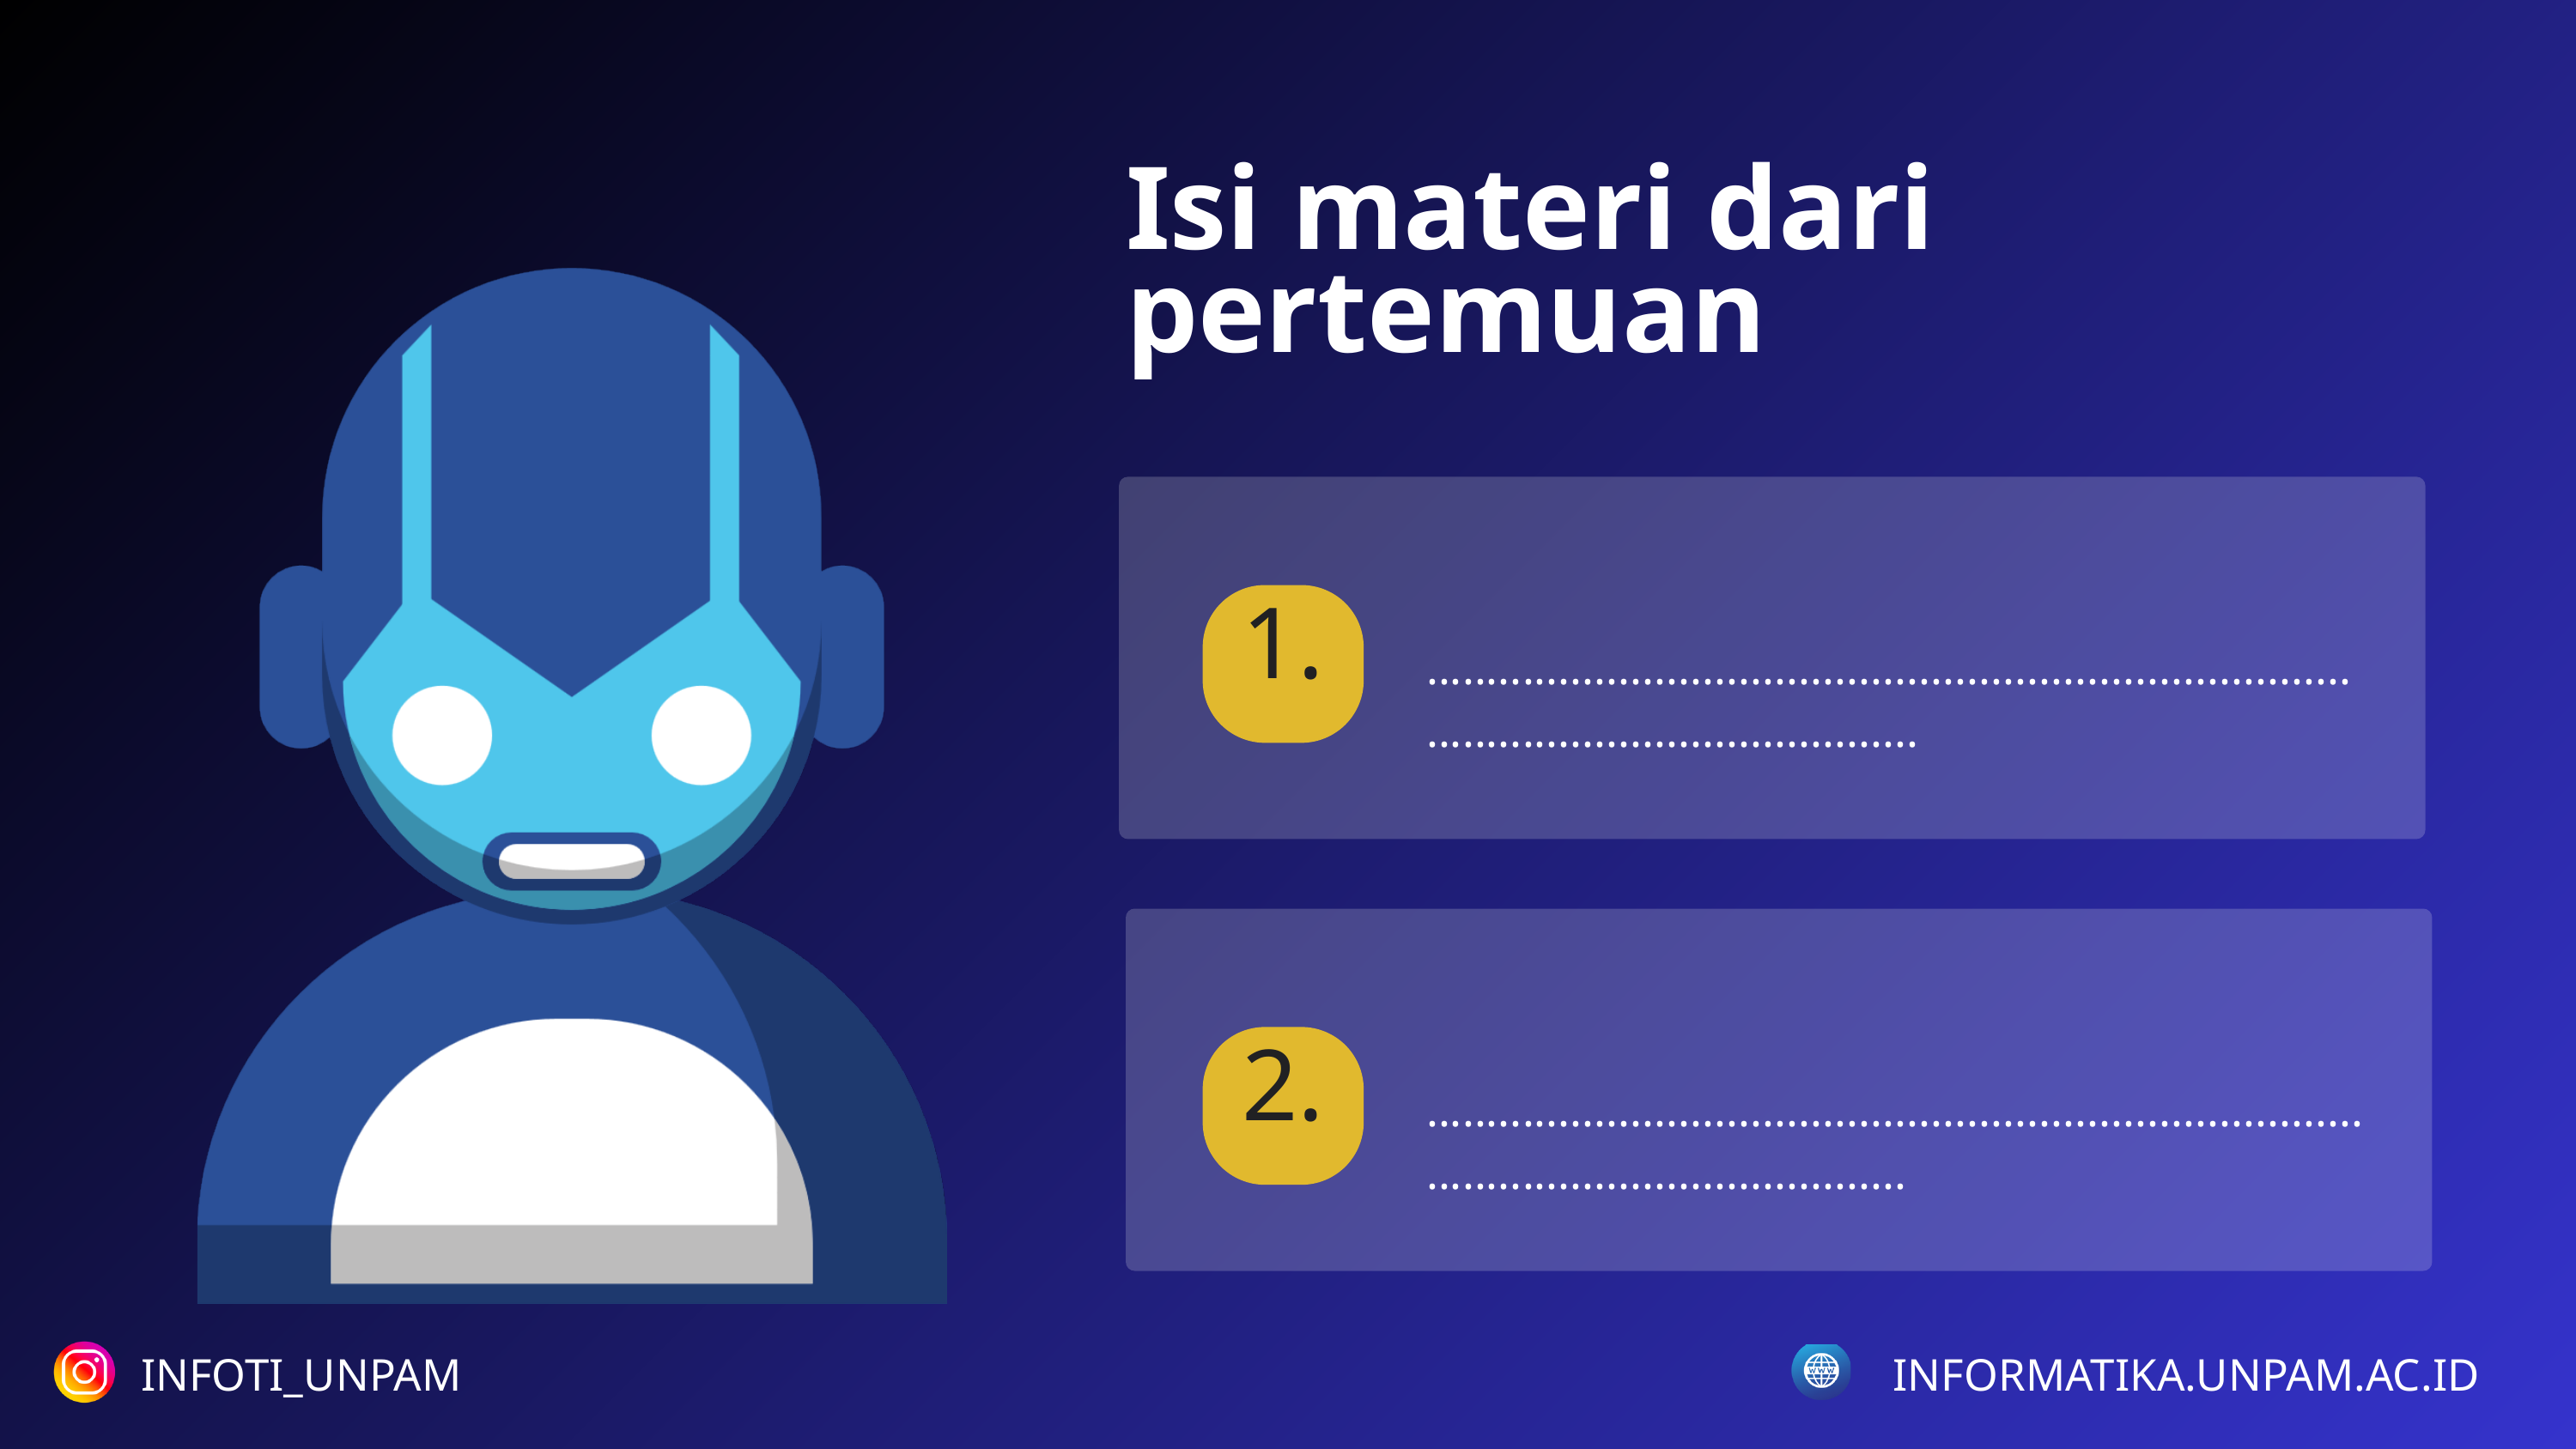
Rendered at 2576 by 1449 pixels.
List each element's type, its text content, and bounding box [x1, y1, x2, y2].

text_box [1791, 1344, 1850, 1400]
text_box INFORMATIKA.UNPAM.AC.ID [1850, 1337, 2524, 1400]
text_box [52, 1340, 116, 1404]
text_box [1125, 908, 2433, 1271]
text_box INFOTI_UNPAM [129, 1337, 474, 1400]
text_box [197, 268, 947, 1304]
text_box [1118, 476, 2426, 840]
text_box Isi materi dari pertemuan [1126, 168, 2524, 375]
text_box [1202, 585, 1364, 743]
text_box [1202, 1027, 1364, 1185]
